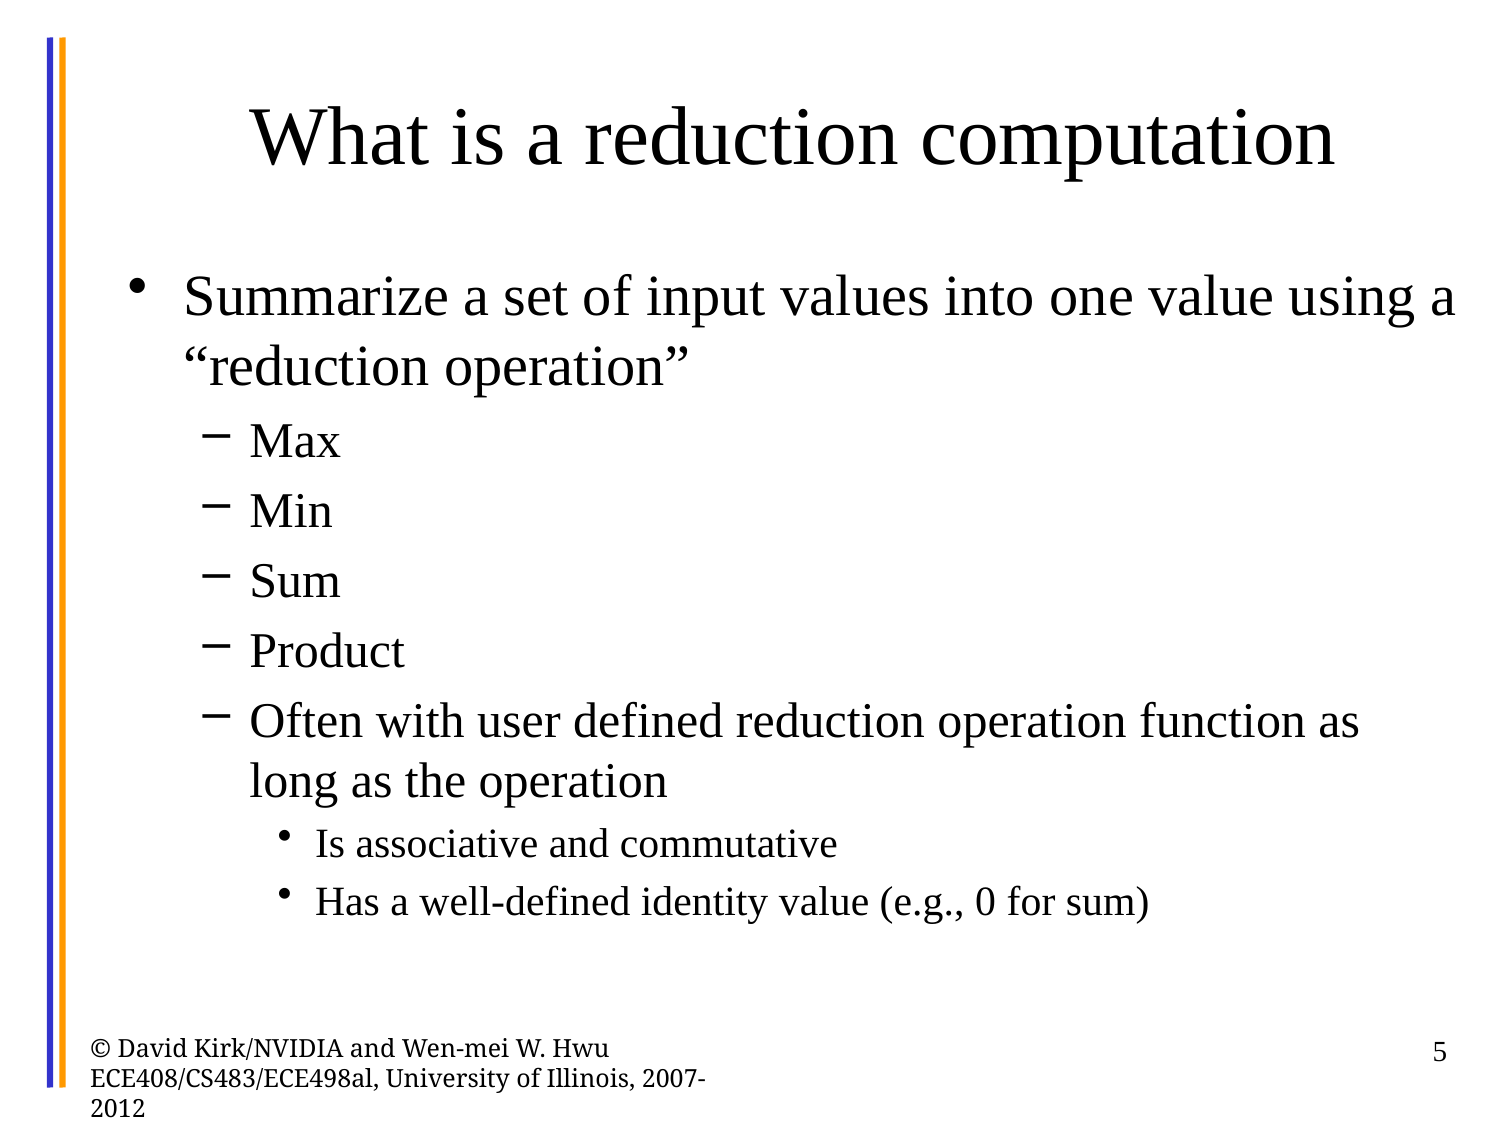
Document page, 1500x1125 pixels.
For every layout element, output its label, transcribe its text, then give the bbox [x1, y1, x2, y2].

footer © David Kirk/NVIDIA and Wen-mei W. Hwu ECE408/CS483/ECE498al, University of Illinois, 2007-2012 [74, 1024, 726, 1101]
title What is a reduction computation [112, 37, 1475, 225]
slide_number 5 [1149, 1024, 1463, 1101]
list Summarize a set of input values into one value using a “reduction operation” Max Min Sum Product Often with user defined reduction operation function as long as the operation Is associative and commutative Has a well-defined identity value (e.g., 0 for sum) [112, 249, 1475, 1000]
